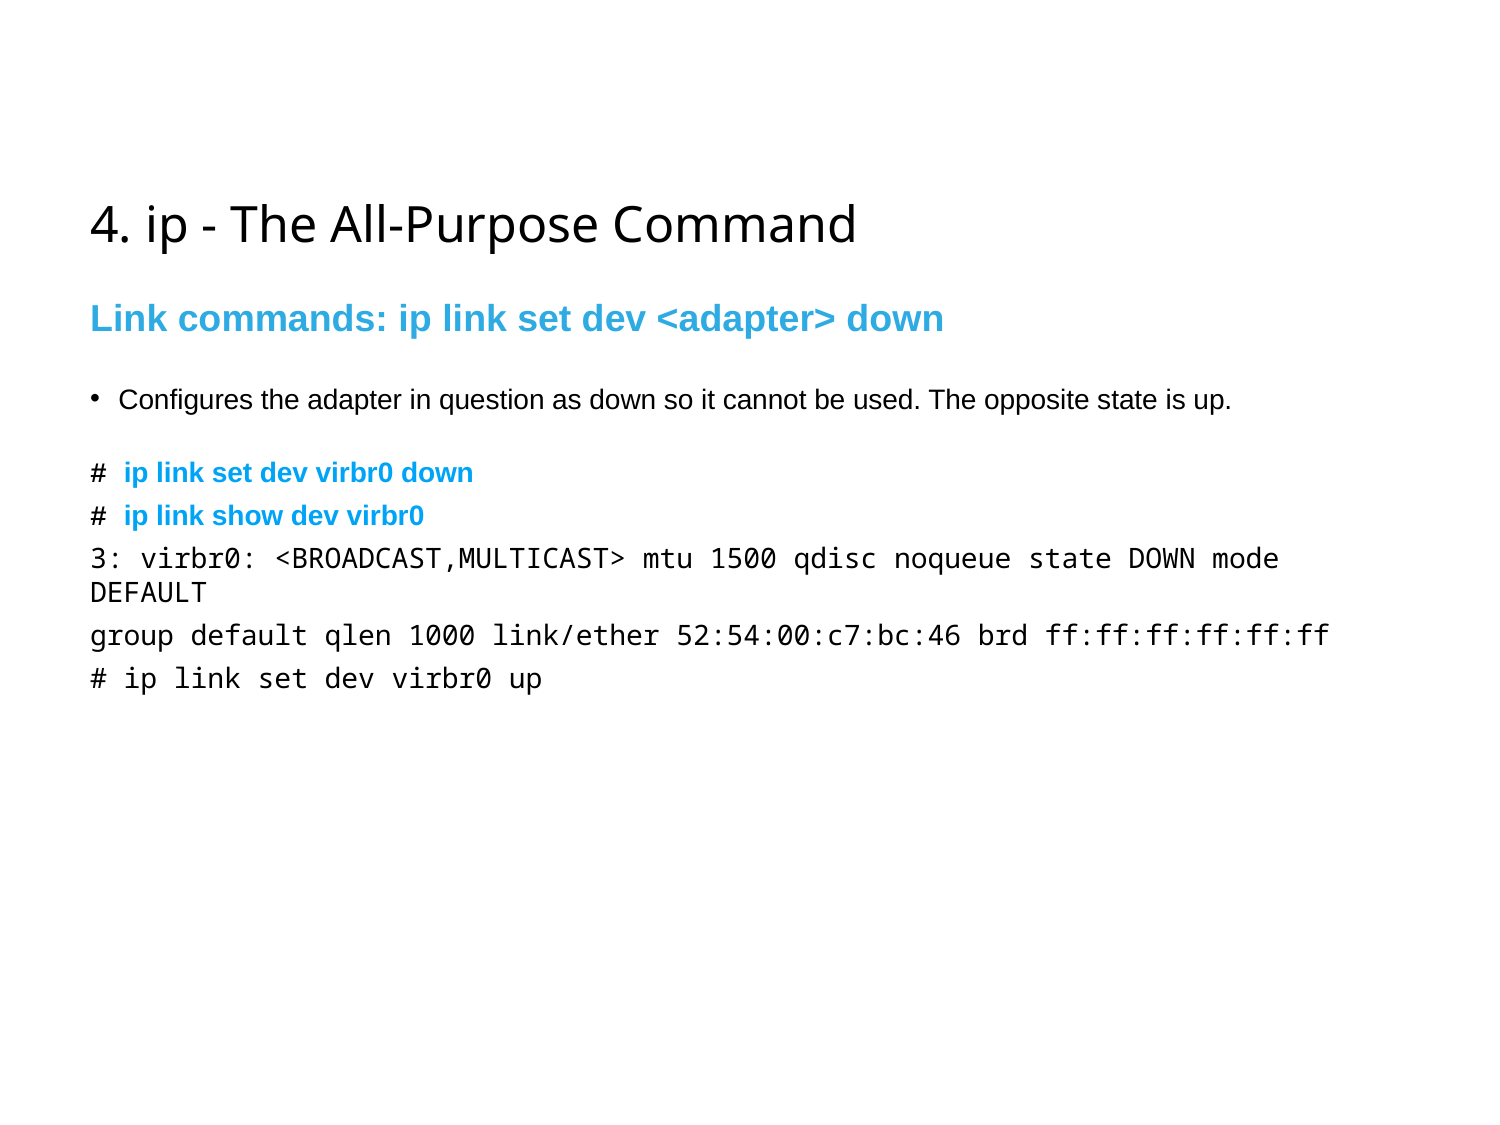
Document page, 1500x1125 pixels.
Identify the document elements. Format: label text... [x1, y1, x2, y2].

list Link commands: ip link set dev <adapter> down [75, 286, 1429, 348]
list Configures the adapter in question as down so it cannot be used. The opposite state is up. # ip link set dev virbr0 down # ip link show dev virbr0 3: virbr0: <BROADCAST,MULTICAST> mtu 1500 qdisc noqueue state DOWN mode DEFAULT group default qlen 1000 link/ether 52:54:00:c7:bc:46 brd ff:ff:ff:ff:ff:ff # ip link set dev virbr0 up [75, 373, 1350, 678]
title 4. ip - The All-Purpose Command [75, 184, 1429, 261]
